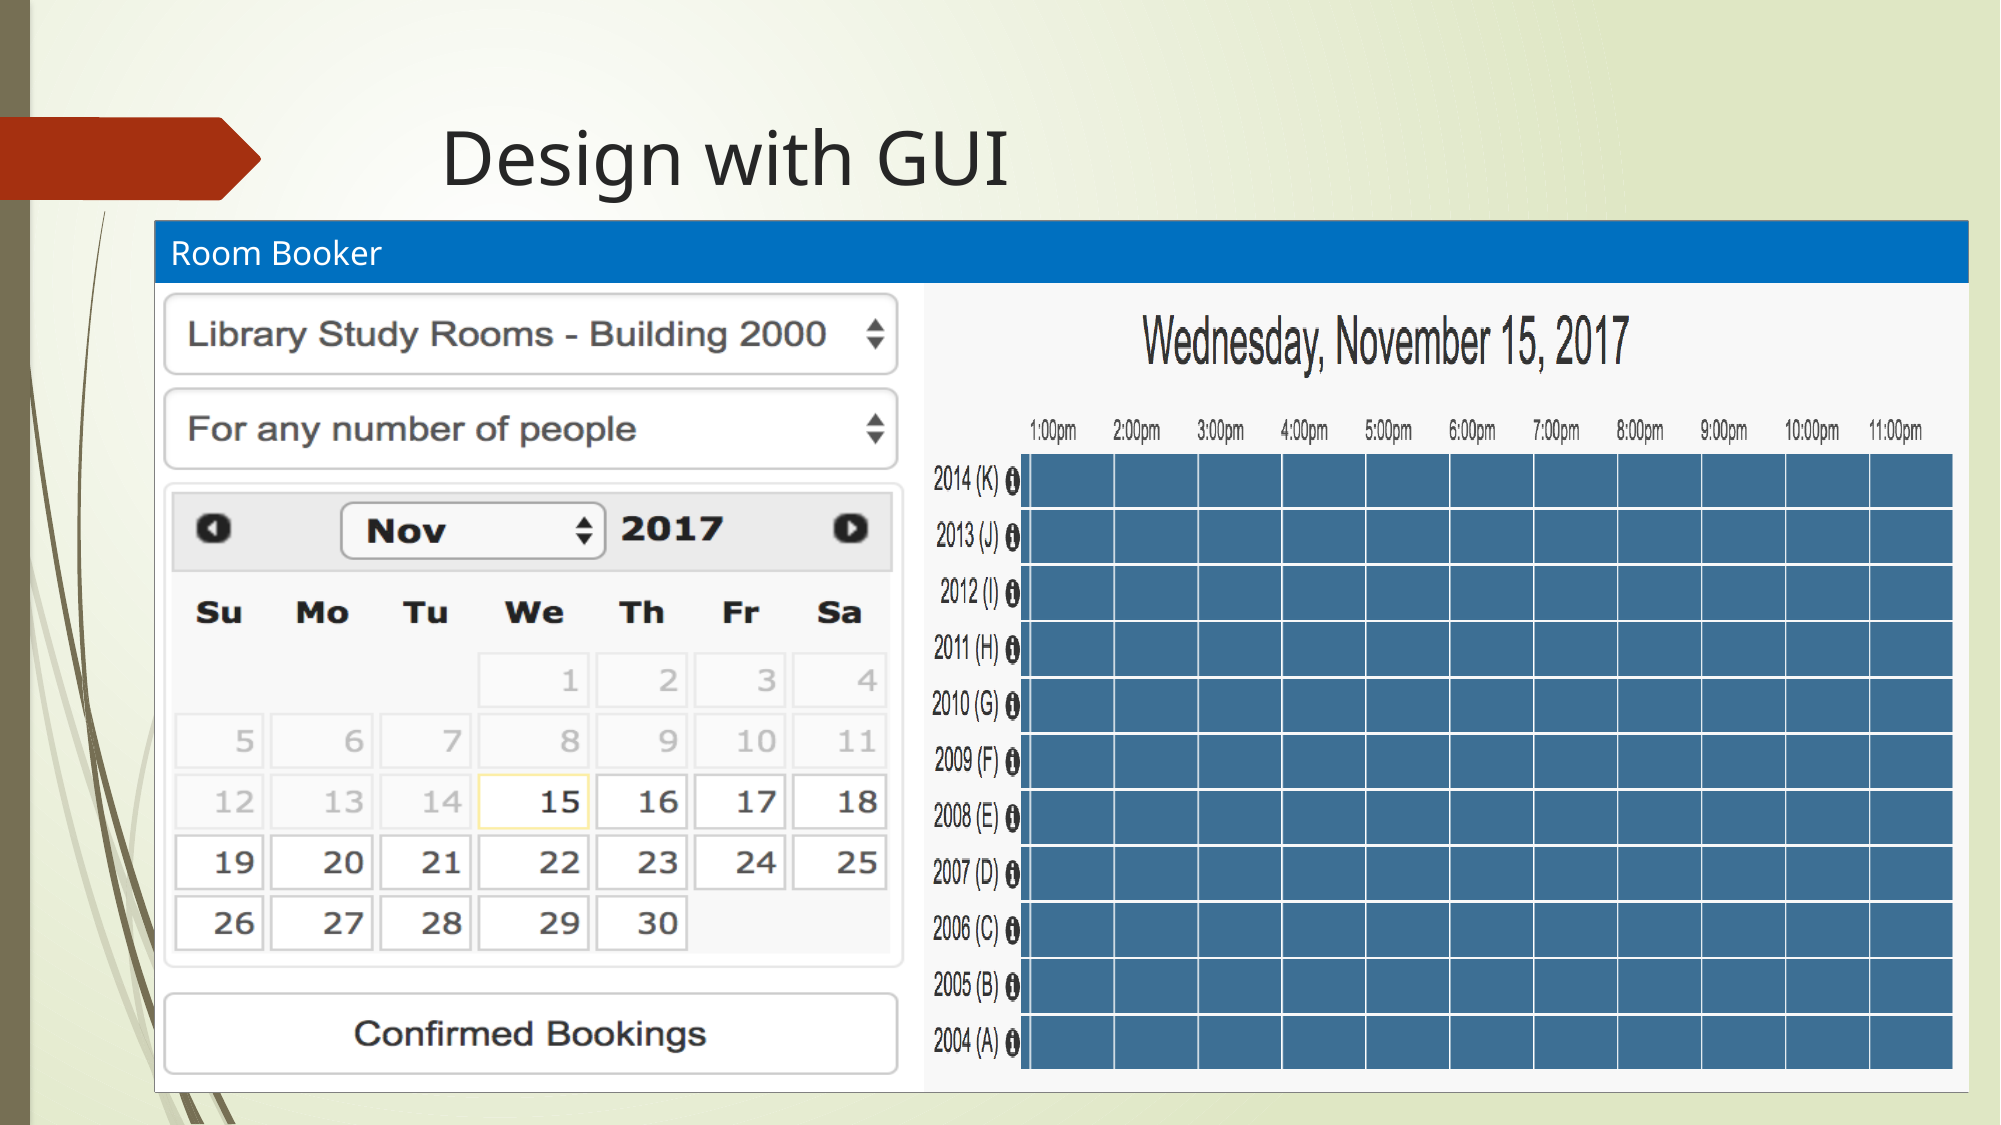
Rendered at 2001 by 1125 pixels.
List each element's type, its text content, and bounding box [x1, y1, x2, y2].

title Design with GUI [425, 102, 1888, 220]
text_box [155, 221, 1969, 1092]
